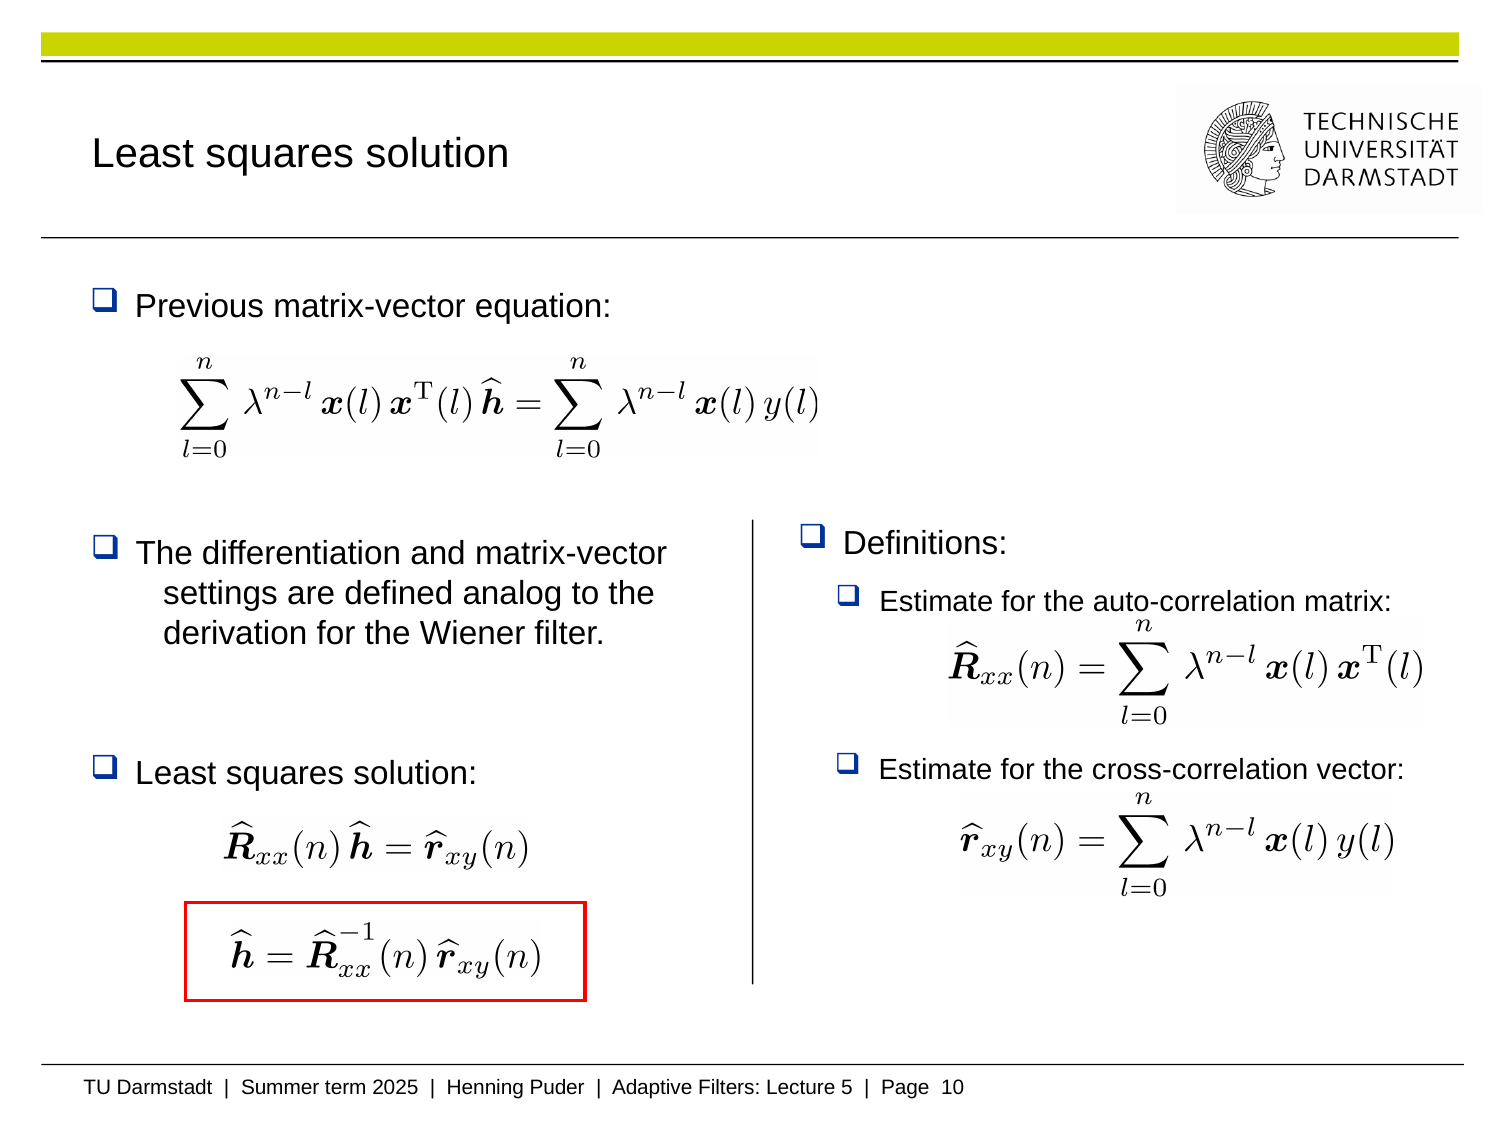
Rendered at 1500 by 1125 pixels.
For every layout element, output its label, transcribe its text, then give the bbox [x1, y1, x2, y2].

text_box Least squares solution [91, 80, 1220, 218]
text_box The differentiation and matrix-vector settings are defined analog to the derivation for the Wiener filter. [76, 523, 683, 659]
picture [177, 355, 818, 460]
text_box Definitions: [783, 513, 1079, 569]
picture [230, 919, 542, 980]
text_box Estimate for the auto-correlation matrix: [820, 574, 1449, 625]
text_box Estimate for the cross-correlation vector: [820, 742, 1462, 793]
picture [220, 818, 528, 871]
text_box Least squares solution: [75, 743, 539, 799]
picture [958, 790, 1393, 899]
text_box Previous matrix-vector equation: [75, 277, 674, 332]
text_box [185, 902, 586, 1001]
picture [1220, 84, 1483, 214]
picture [947, 617, 1424, 727]
